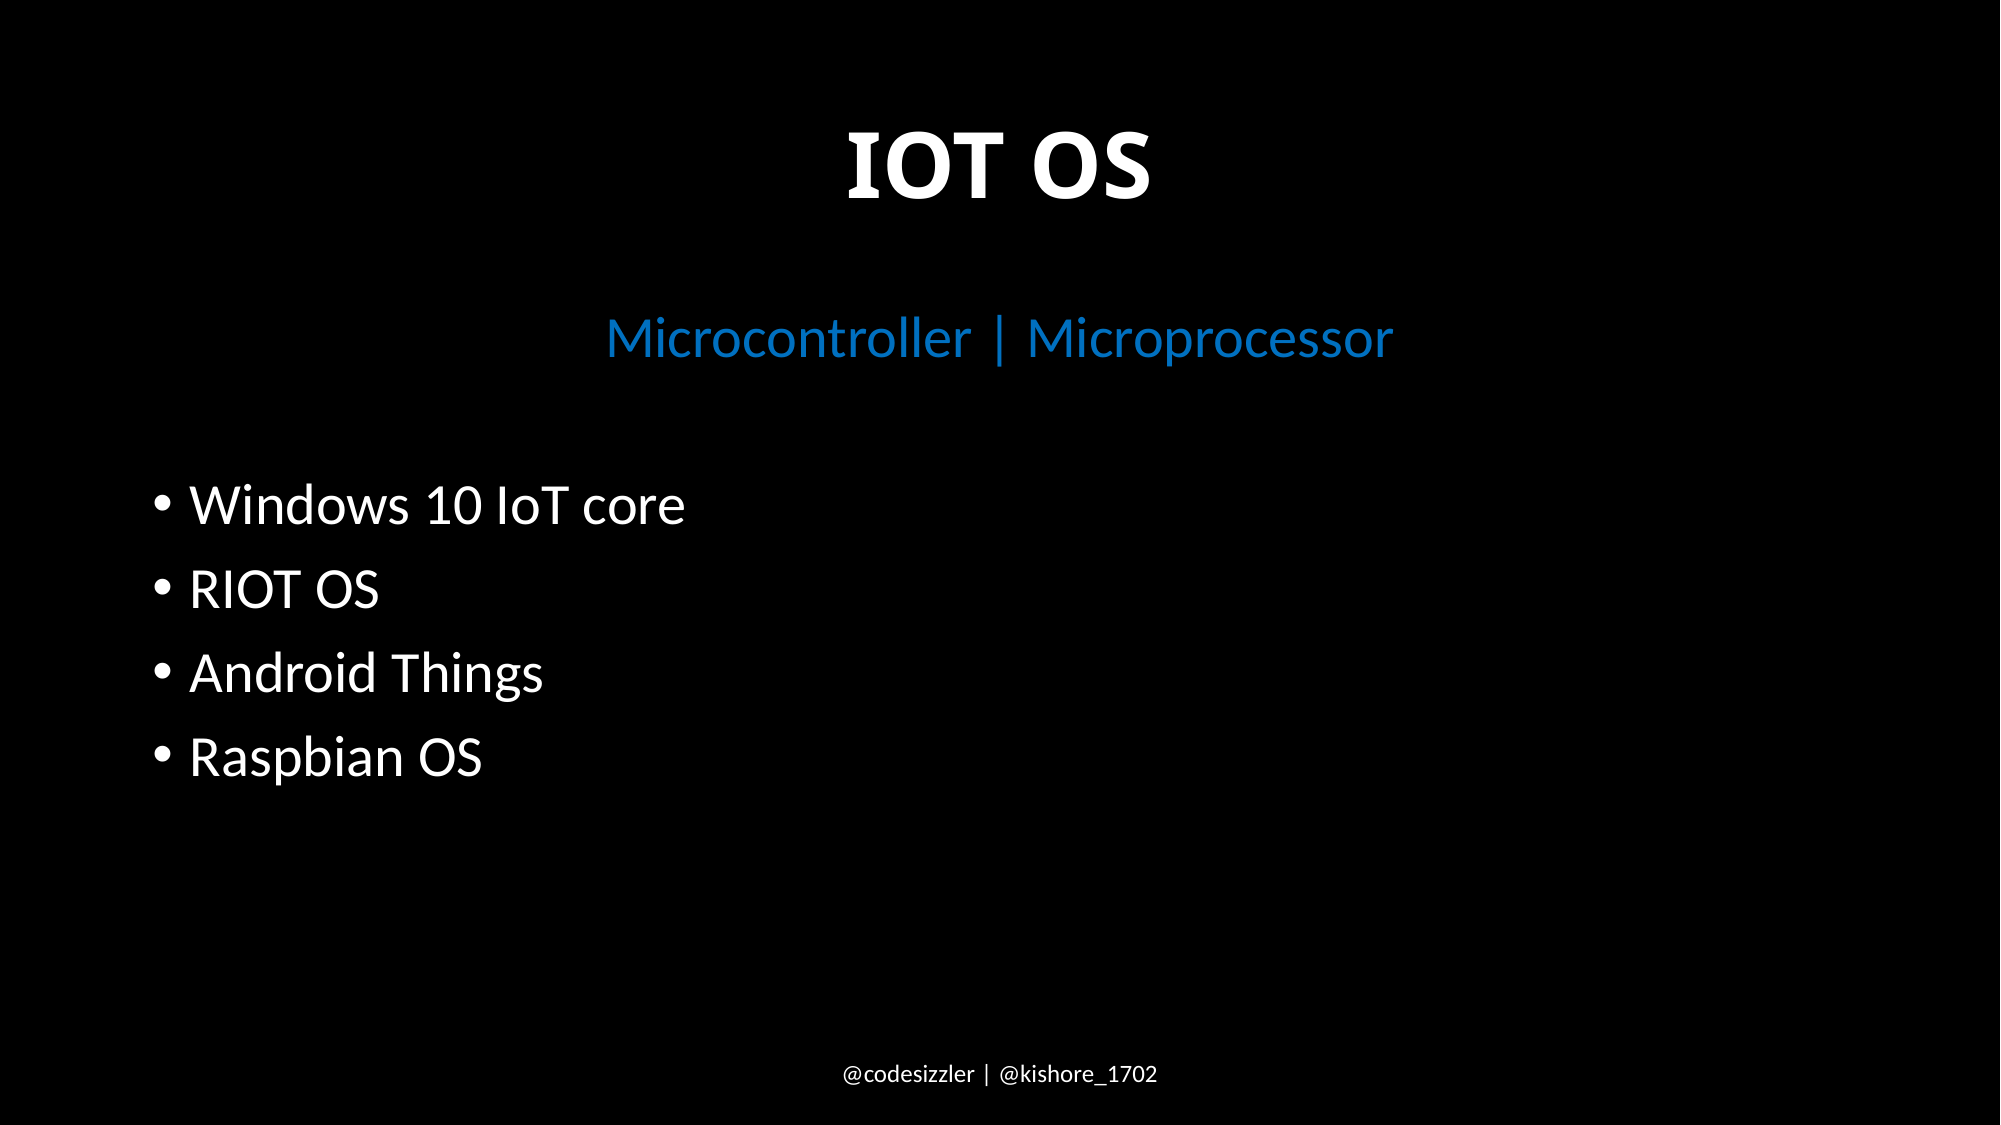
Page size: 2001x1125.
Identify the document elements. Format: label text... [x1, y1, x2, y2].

list Microcontroller | Microprocessor Windows 10 IoT core RIOT OS Android Things Raspbian OS [137, 299, 1863, 1014]
title IOT OS [137, 59, 1863, 278]
footer @codesizzler | @kishore_1702 [662, 1042, 1338, 1103]
